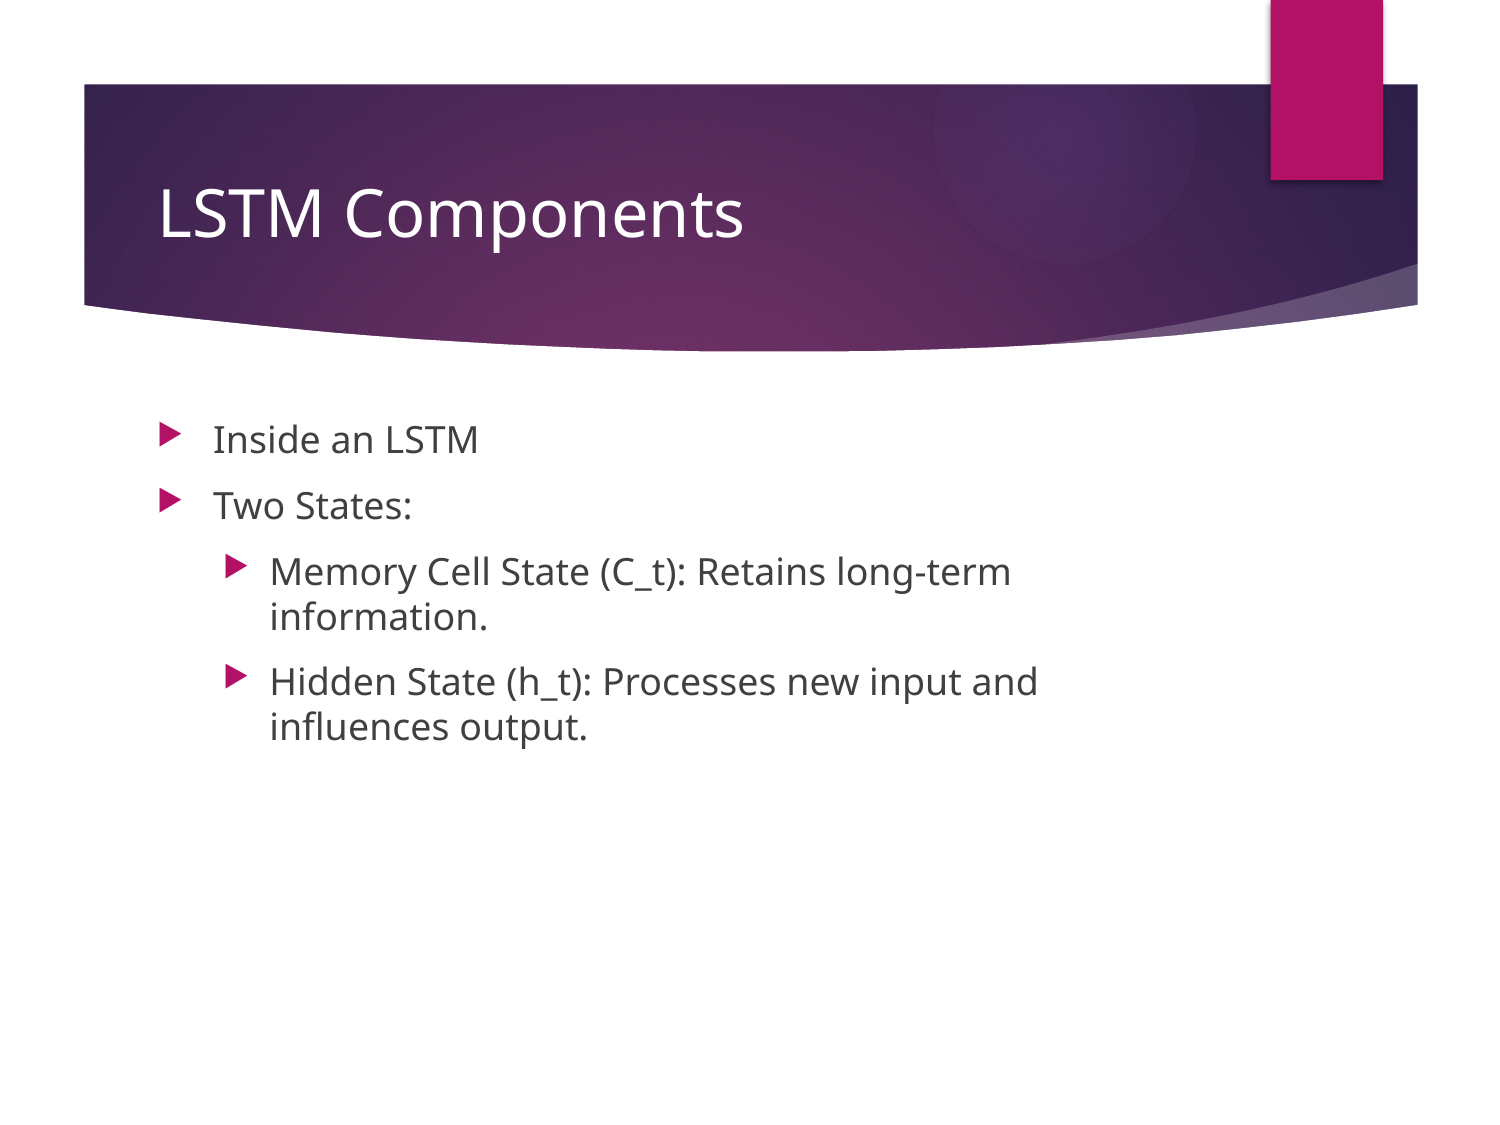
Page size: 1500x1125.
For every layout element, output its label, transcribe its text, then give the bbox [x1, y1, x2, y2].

list Inside an LSTM Two States: Memory Cell State (C_t): Retains long-term information. Hidden State (h_t): Processes new input and influences output. [141, 408, 1183, 988]
title LSTM Components [142, 152, 1183, 269]
